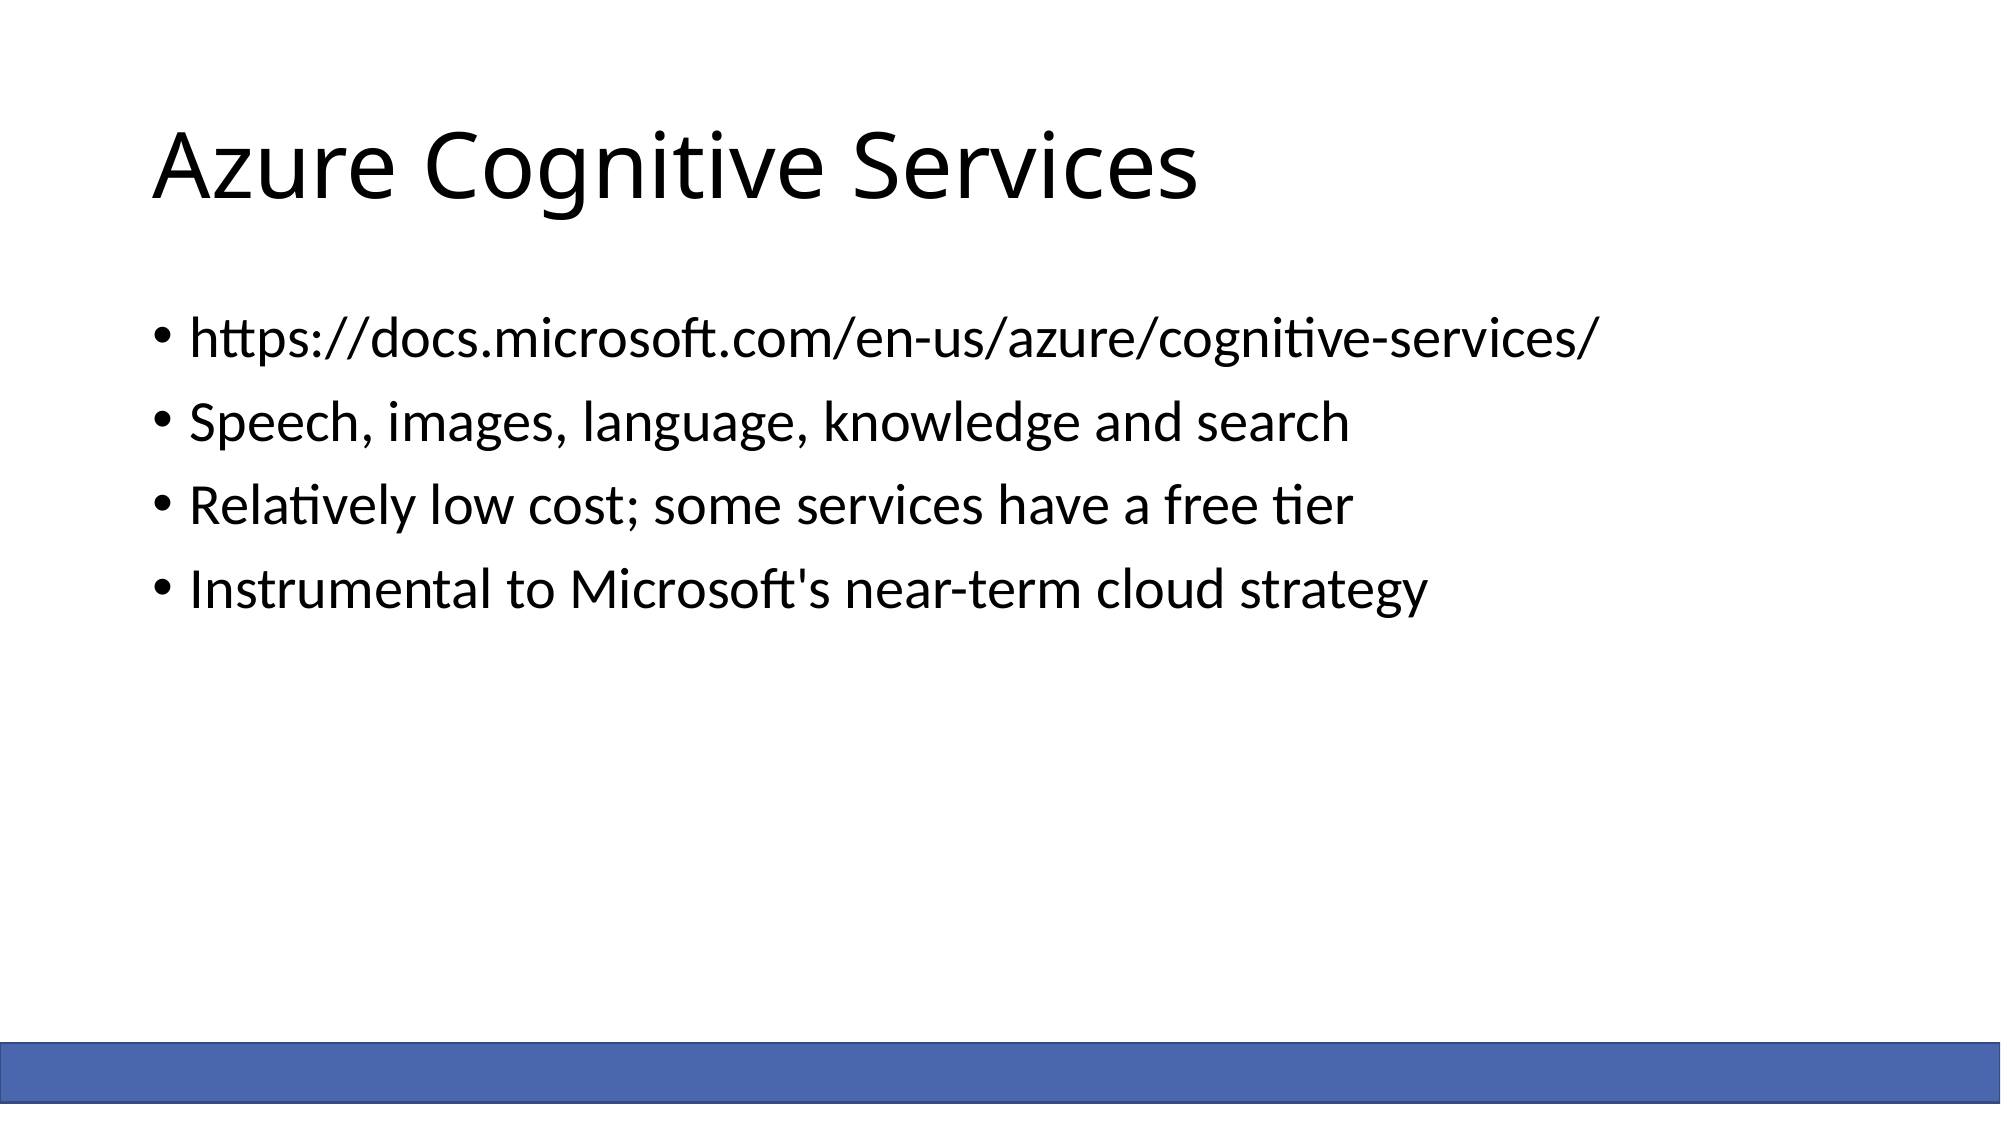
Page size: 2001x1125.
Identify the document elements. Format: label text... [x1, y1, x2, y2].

title Azure Cognitive Services [137, 59, 1863, 278]
list https://docs.microsoft.com/en-us/azure/cognitive-services/ Speech, images, language, knowledge and search Relatively low cost; some services have a free tier Instrumental to Microsoft's near-term cloud strategy [137, 299, 1863, 1014]
